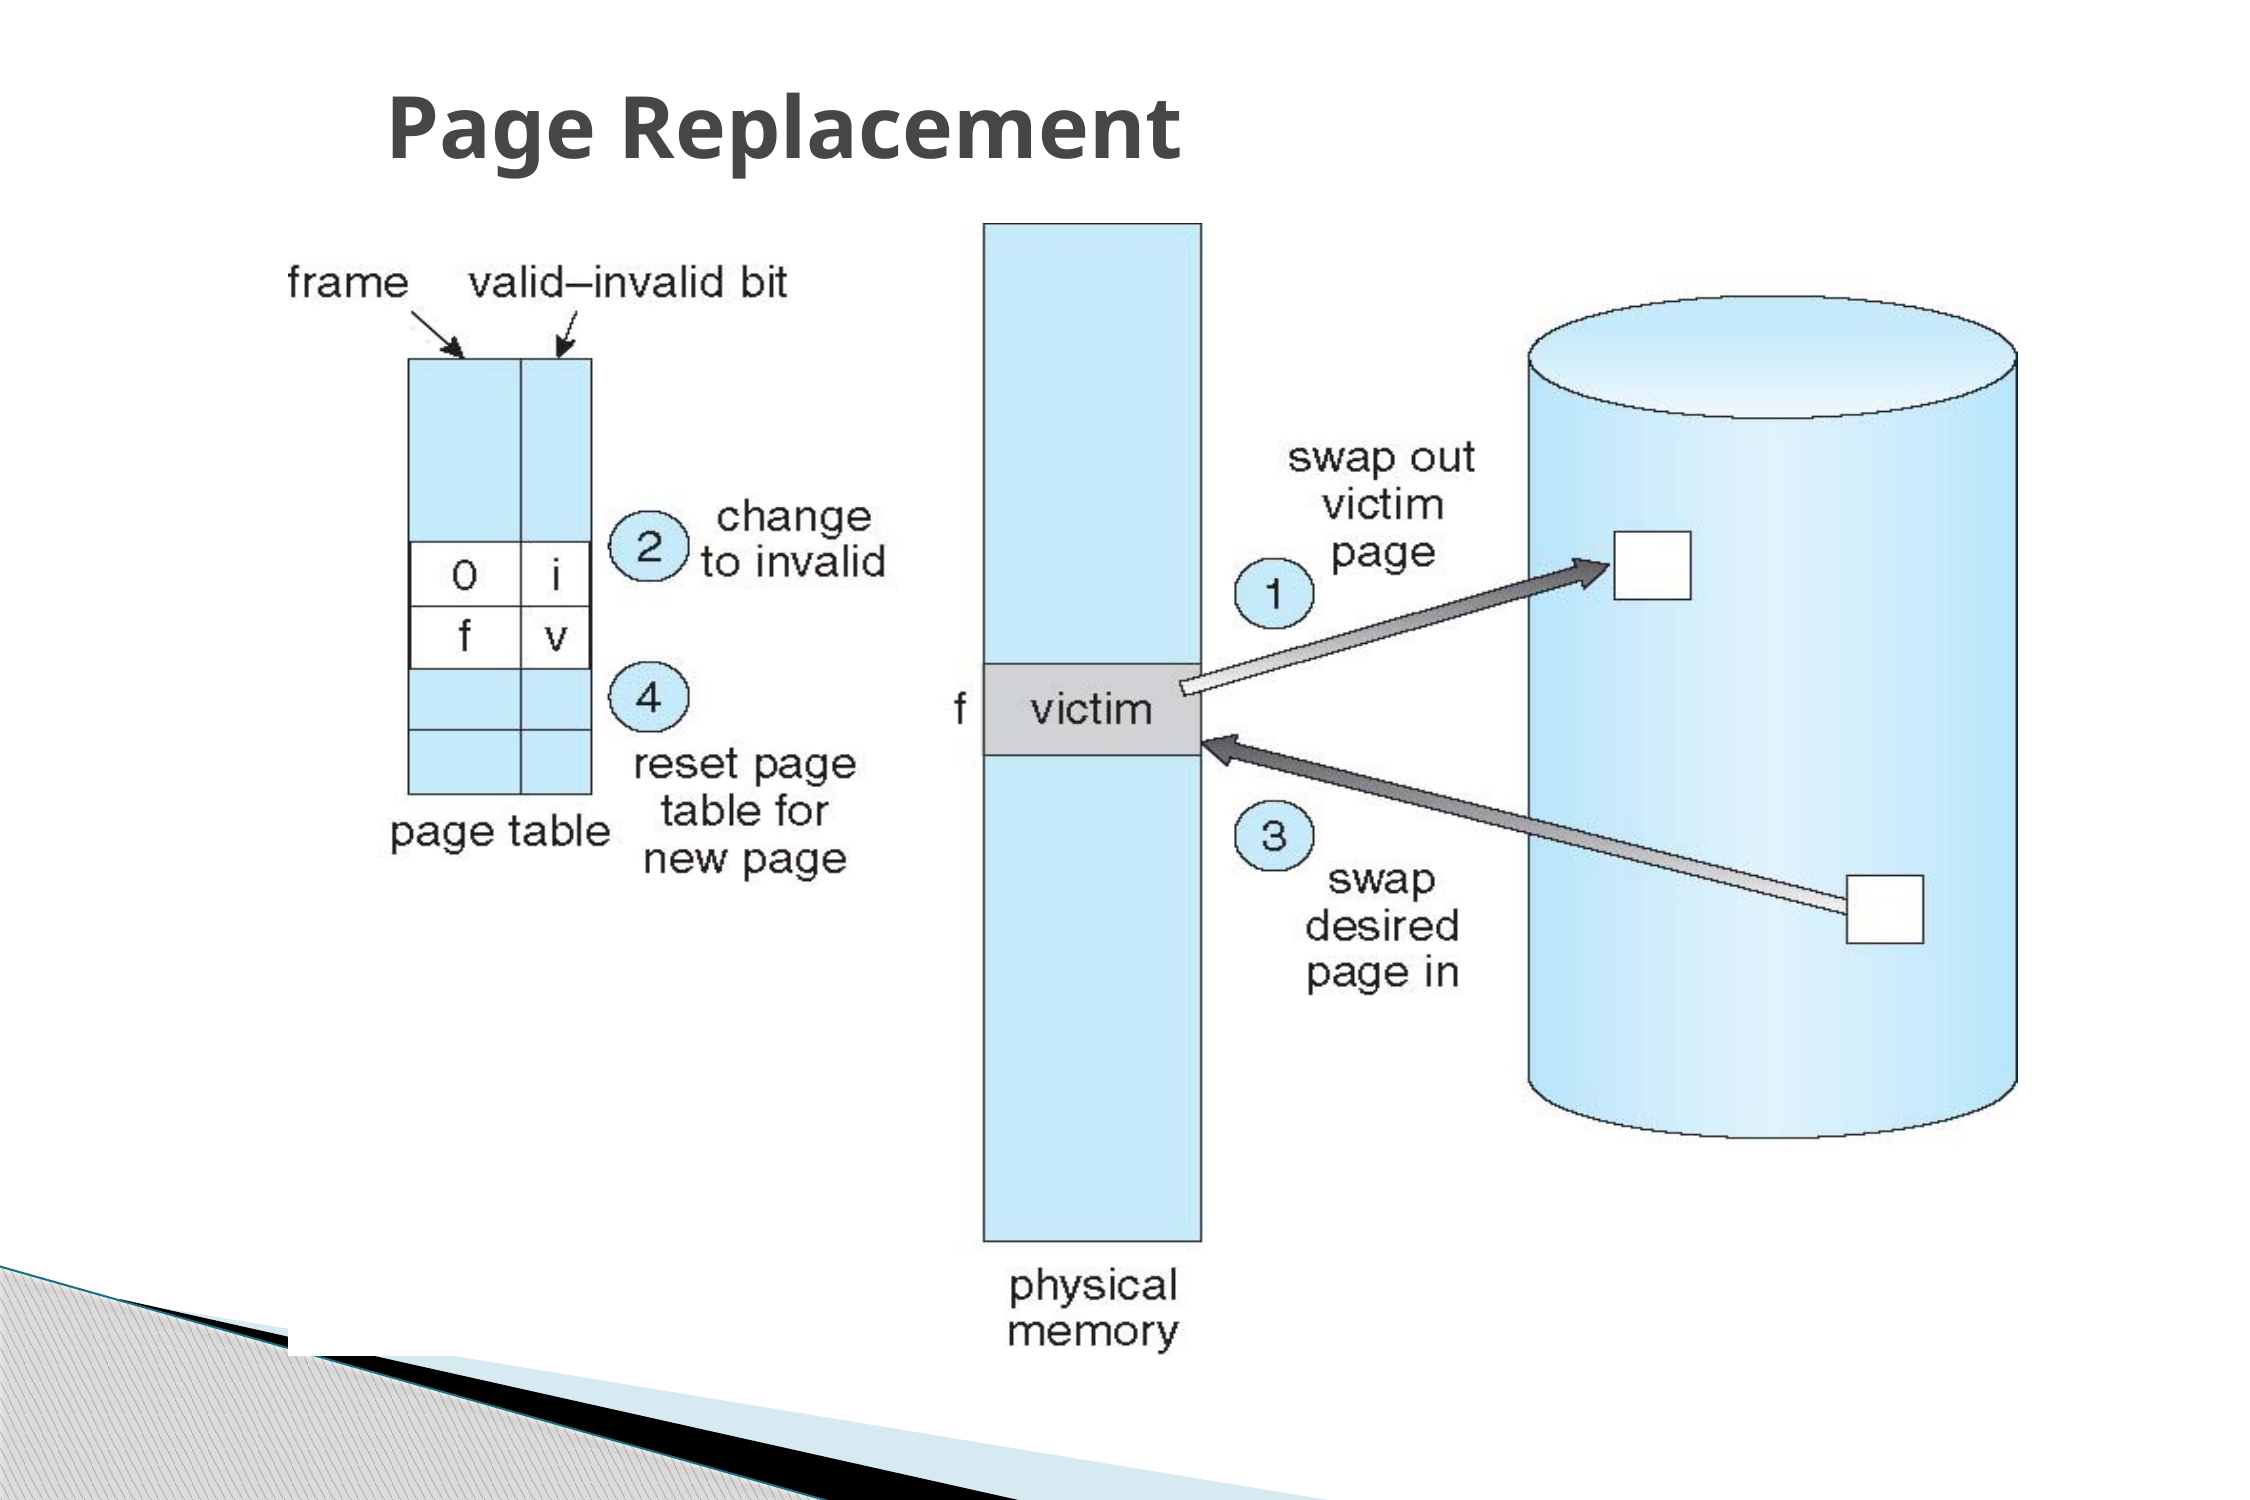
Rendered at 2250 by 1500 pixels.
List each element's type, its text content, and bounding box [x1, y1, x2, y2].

title Page Replacement [364, 60, 2250, 187]
picture [287, 222, 2018, 1357]
